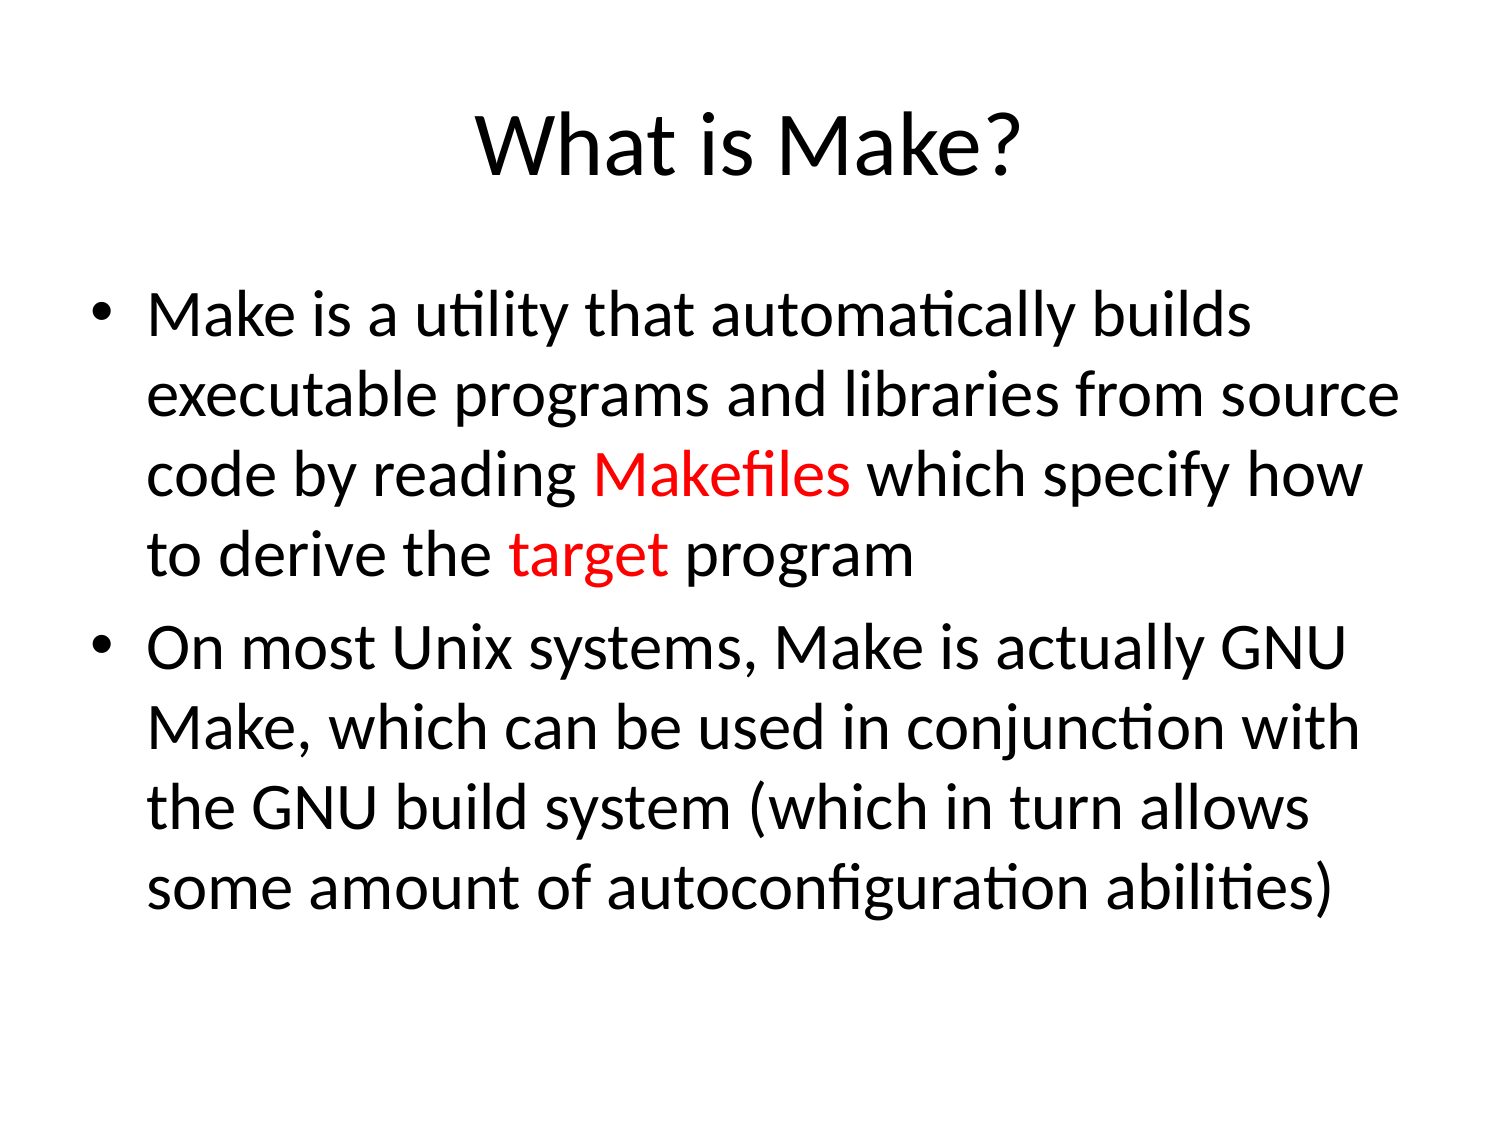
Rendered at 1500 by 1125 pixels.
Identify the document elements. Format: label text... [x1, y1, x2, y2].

list Make is a utility that automatically builds executable programs and libraries from source code by reading Makefiles which specify how to derive the target program On most Unix systems, Make is actually GNU Make, which can be used in conjunction with the GNU build system (which in turn allows some amount of autoconfiguration abilities) [75, 262, 1425, 1005]
title What is Make? [75, 45, 1425, 233]
